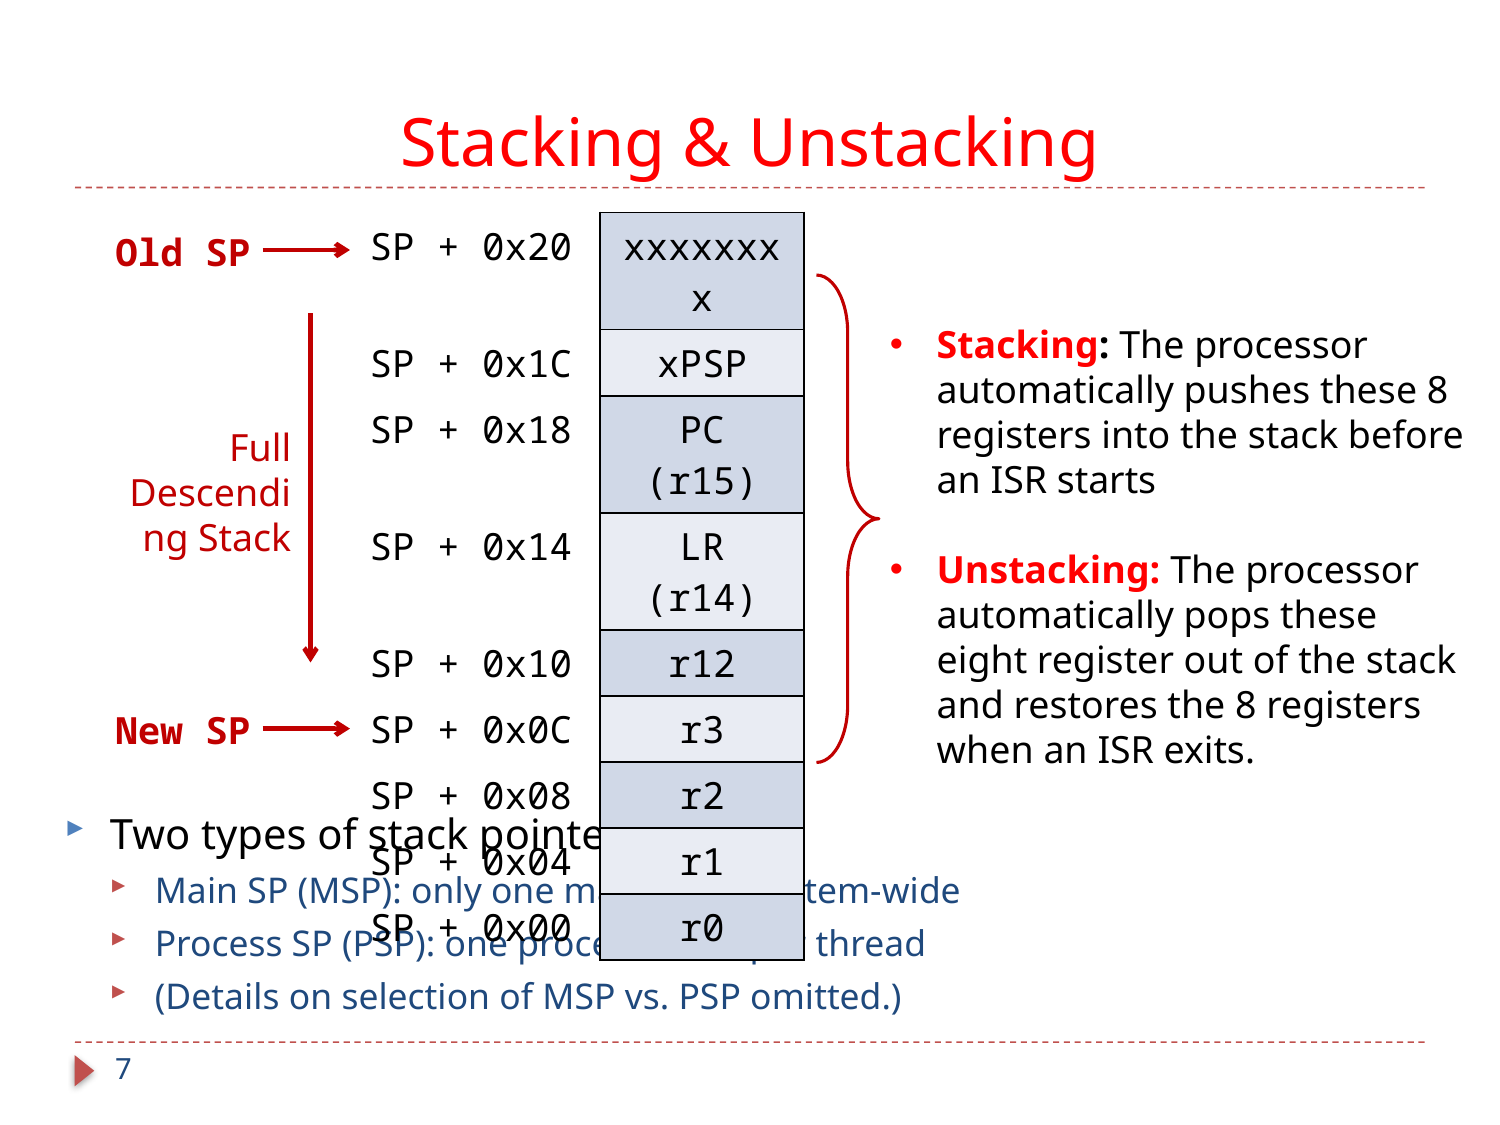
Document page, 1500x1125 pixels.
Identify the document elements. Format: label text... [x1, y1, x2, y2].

table_cell xPSP [601, 330, 803, 395]
list Two types of stack pointers Main SP (MSP): only one main stack system-wide Process SP (PSP): one process stack per thread (Details on selection of MSP vs. PSP omitted.) [50, 800, 1400, 1049]
table_cell SP + 0x18 [342, 396, 599, 513]
table_header xxxxxxxx [601, 213, 803, 329]
table_cell r1 [601, 829, 803, 893]
text_box Full Descending Stack [99, 416, 305, 567]
table_cell r2 [601, 763, 803, 827]
table_cell LR (r14) [601, 514, 803, 629]
table_cell SP + 0x08 [342, 762, 599, 828]
table_cell PC (r15) [601, 397, 803, 512]
table_cell SP + 0x1C [342, 330, 599, 396]
table_cell r12 [601, 631, 803, 695]
text_box [816, 274, 880, 764]
table_cell SP + 0x00 [342, 894, 599, 960]
table_cell SP + 0x04 [342, 828, 599, 894]
text_box Stacking: The processor automatically pushes these 8 registers into the stack before an ISR starts Unstacking: The processor automatically pops these eight register out of the stack and restores the 8 registers when an ISR exits. [874, 313, 1488, 779]
table_cell r0 [601, 895, 803, 959]
text_box Old SP [100, 221, 266, 282]
title Stacking & Unstacking [75, 24, 1425, 188]
slide_number 7 [100, 1049, 426, 1103]
table_cell SP + 0x10 [342, 630, 599, 696]
table_cell SP + 0x0C [342, 696, 599, 762]
table_header SP + 0x20 [342, 212, 599, 330]
text_box New SP [100, 700, 266, 760]
table_cell r3 [601, 697, 803, 761]
table_cell SP + 0x14 [342, 513, 599, 630]
